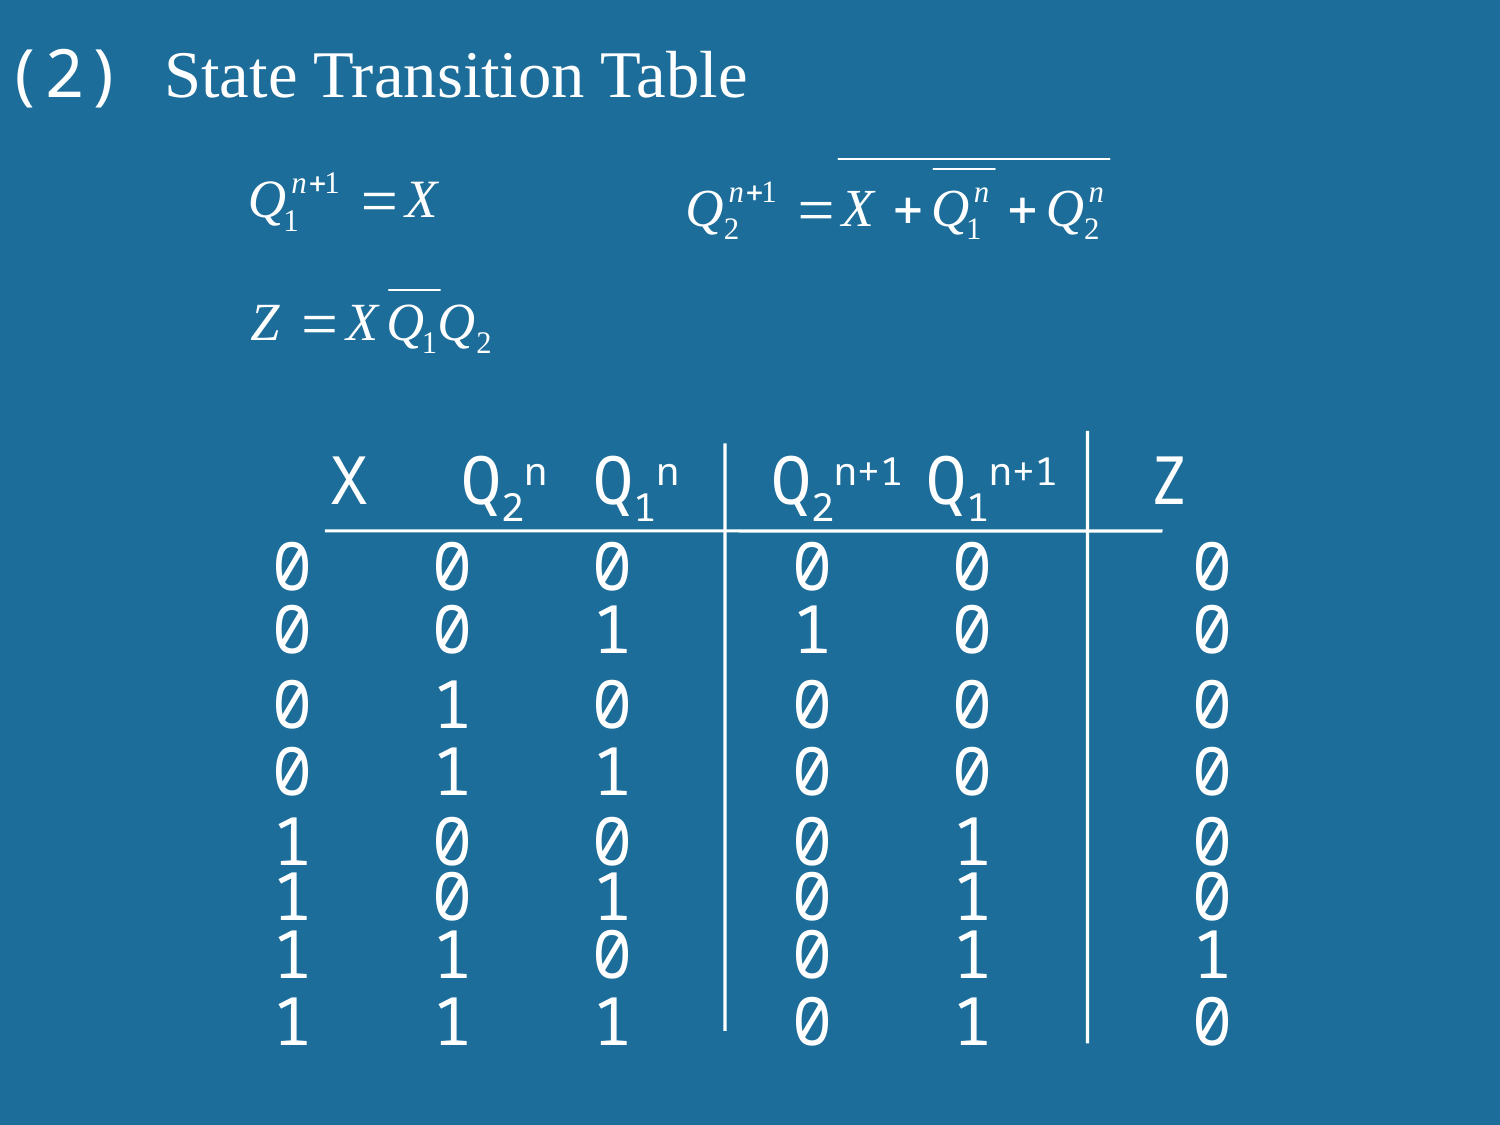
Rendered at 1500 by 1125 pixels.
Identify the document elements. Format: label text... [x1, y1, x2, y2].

text_box 1 1 1 0 1 0 [257, 980, 1248, 1068]
text_box 0 1 1 0 0 0 [257, 730, 307, 791]
text_box 0 0 0 0 0 0 [257, 516, 307, 579]
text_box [678, 145, 1119, 246]
text_box 1 0 1 0 1 0 [1171, 855, 1248, 904]
text_box 1 0 0 0 1 0 [1171, 791, 1248, 855]
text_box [241, 159, 451, 238]
text_box 0 1 1 0 0 0 [1171, 730, 1248, 791]
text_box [241, 277, 499, 361]
text_box 1 1 0 0 1 1 [257, 904, 307, 980]
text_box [312, 430, 1167, 1044]
text_box 0 1 0 0 0 0 [257, 654, 307, 730]
text_box (2) State Transition Table [0, 23, 764, 119]
text_box 1 0 1 0 1 0 [257, 855, 307, 904]
text_box 0 0 1 1 0 0 [257, 579, 307, 654]
text_box 0 1 0 0 0 0 [1171, 654, 1248, 730]
text_box 1 0 0 0 1 0 [257, 791, 307, 855]
text_box 0 0 1 1 0 0 [1171, 579, 1248, 654]
text_box 0 0 0 0 0 0 [1171, 516, 1248, 579]
text_box 1 1 0 0 1 1 [1171, 904, 1248, 980]
